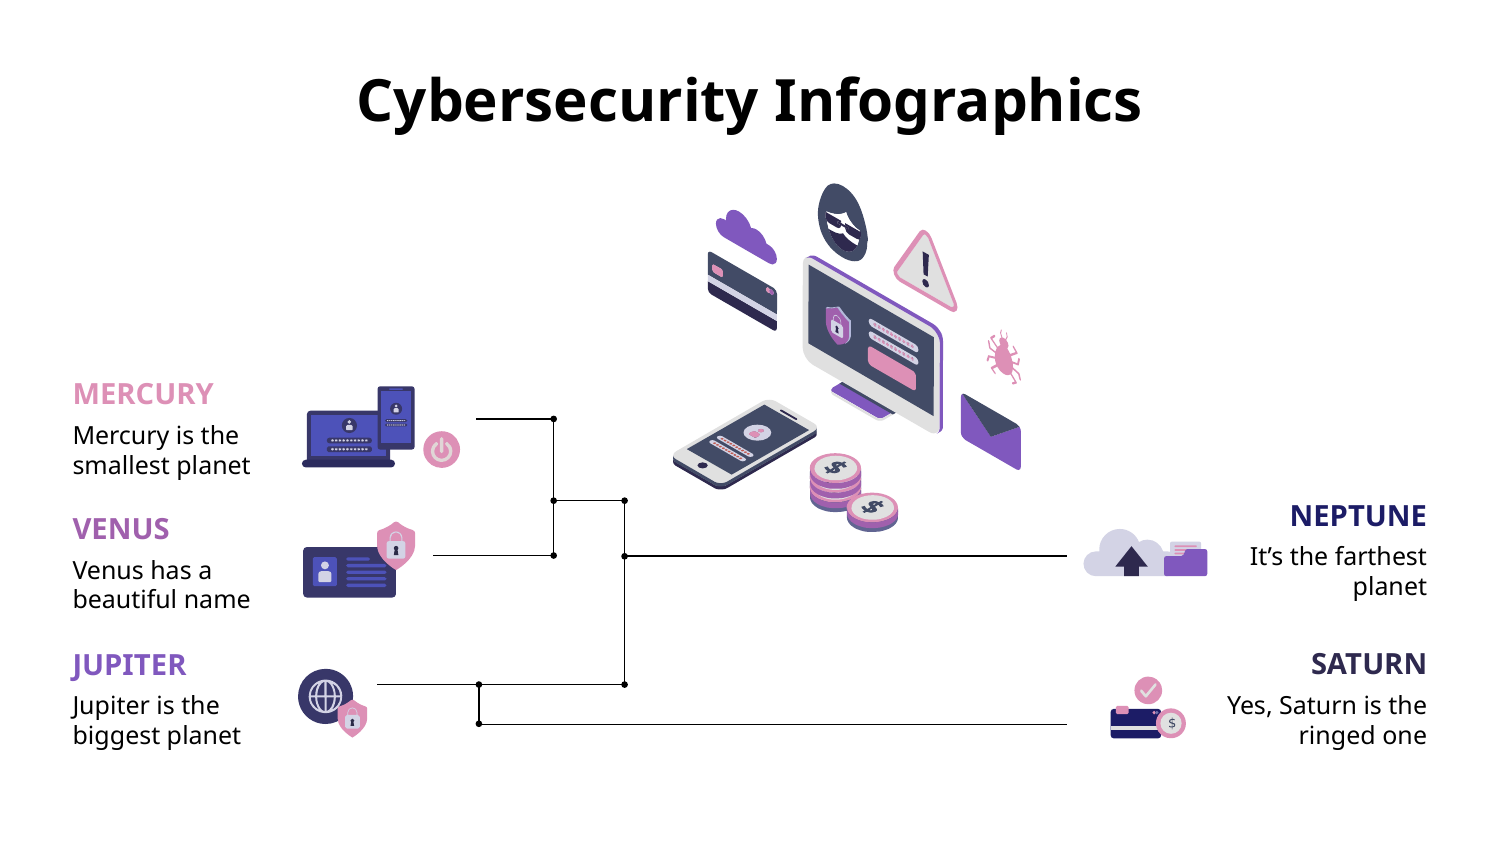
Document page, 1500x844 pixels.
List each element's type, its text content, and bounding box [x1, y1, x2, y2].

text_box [475, 680, 1068, 728]
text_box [1214, 646, 1428, 756]
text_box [297, 668, 368, 738]
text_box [72, 510, 286, 621]
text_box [1083, 528, 1208, 577]
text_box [302, 521, 371, 598]
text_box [72, 376, 286, 486]
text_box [376, 500, 629, 689]
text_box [1110, 676, 1187, 739]
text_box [672, 183, 1022, 533]
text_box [1214, 497, 1428, 608]
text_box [433, 415, 558, 499]
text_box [72, 646, 286, 757]
title Cybersecurity Infographics [75, 48, 1425, 142]
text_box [301, 386, 461, 469]
